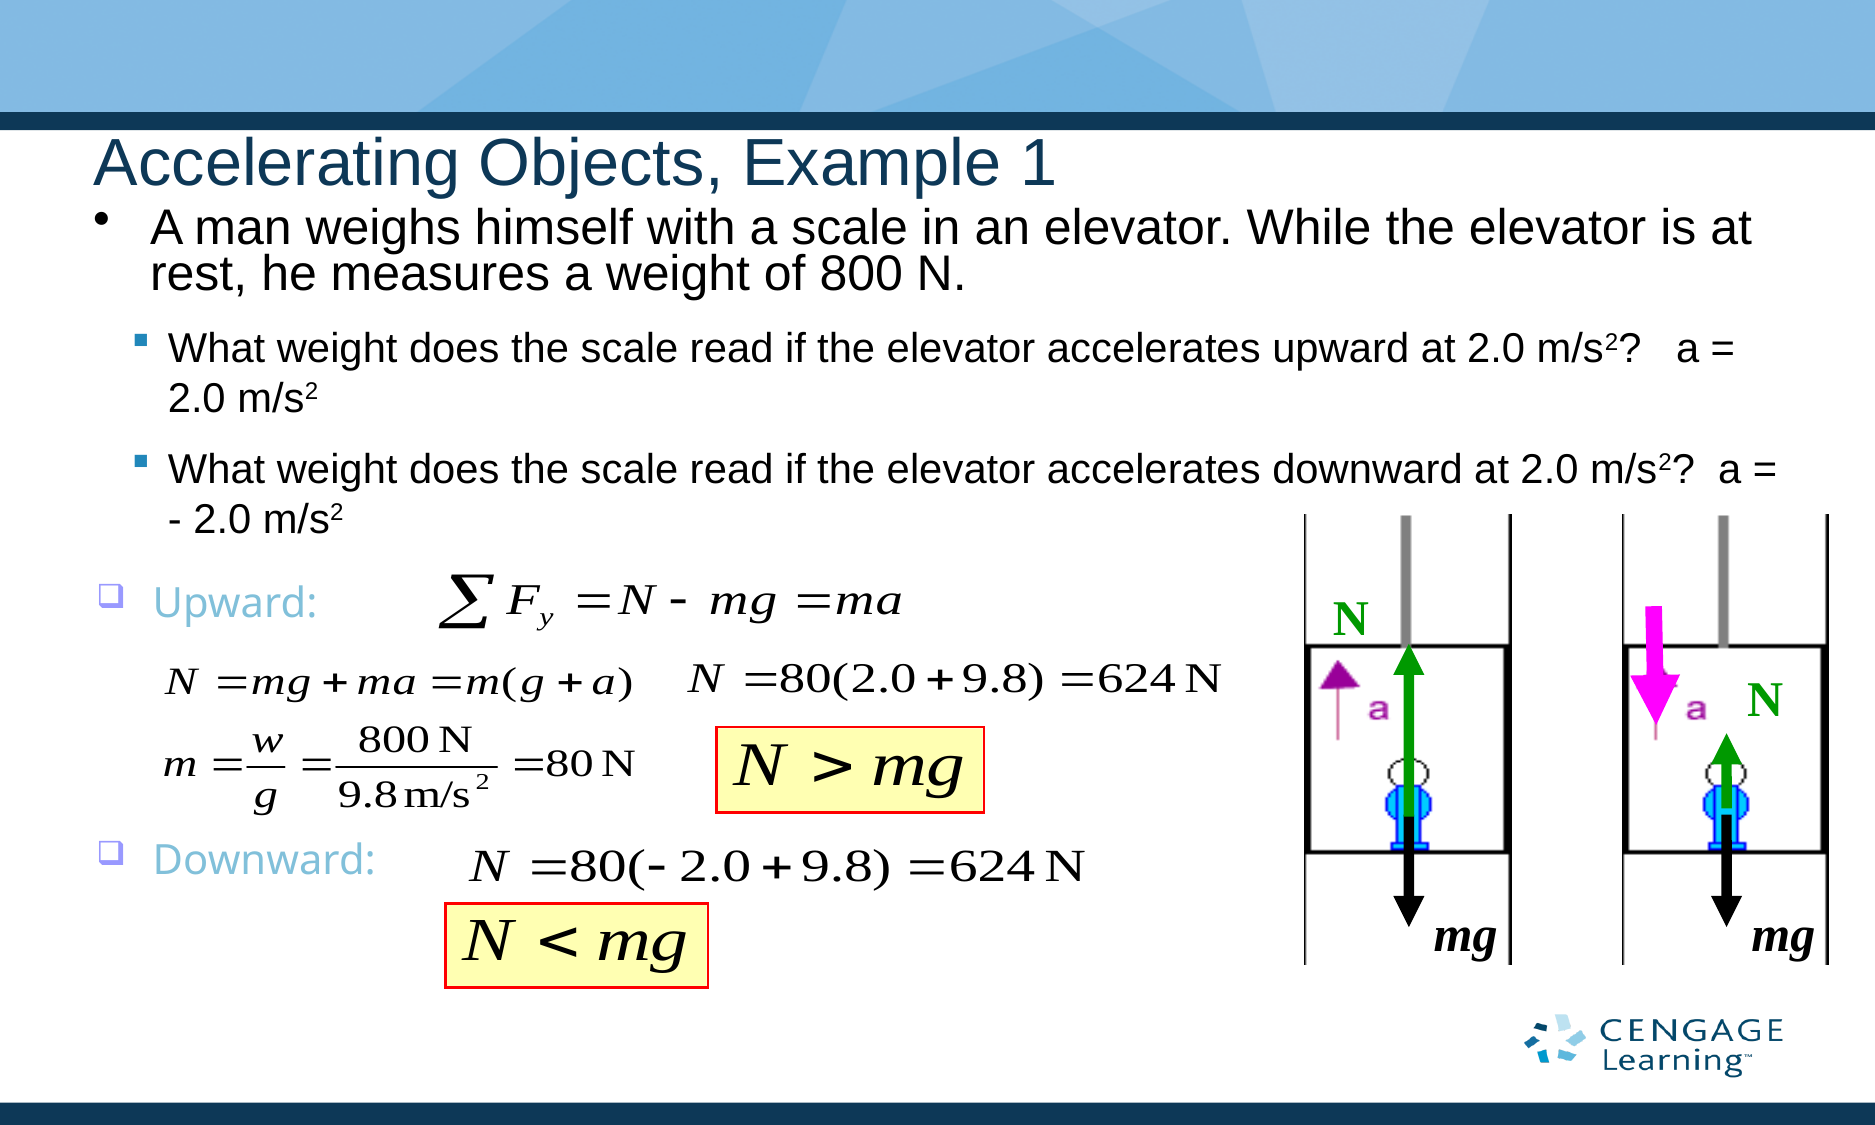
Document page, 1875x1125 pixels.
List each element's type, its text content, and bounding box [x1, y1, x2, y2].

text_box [154, 657, 647, 826]
text_box Upward: Downward: [81, 568, 1227, 1082]
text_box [430, 566, 911, 641]
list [676, 653, 1231, 711]
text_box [446, 904, 707, 987]
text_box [457, 838, 1098, 901]
list A man weighs himself with a scale in an elevator. While the elevator is at rest, he measures a weight of 800 N. What weight does the scale read if the elevator accelerates upward at 2.0 m/s2? a = 2.0 m/s2 What weight does the scale read if the elevator accelerates downward at 2.0 m/s2? a = - 2.0 m/s2 [93, 208, 1795, 971]
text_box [717, 728, 983, 812]
picture [1304, 514, 1512, 965]
title Accelerating Objects, Example 1 [93, 112, 1782, 205]
picture [1622, 514, 1830, 965]
picture [0, 0, 1875, 112]
picture [1494, 990, 1812, 1101]
